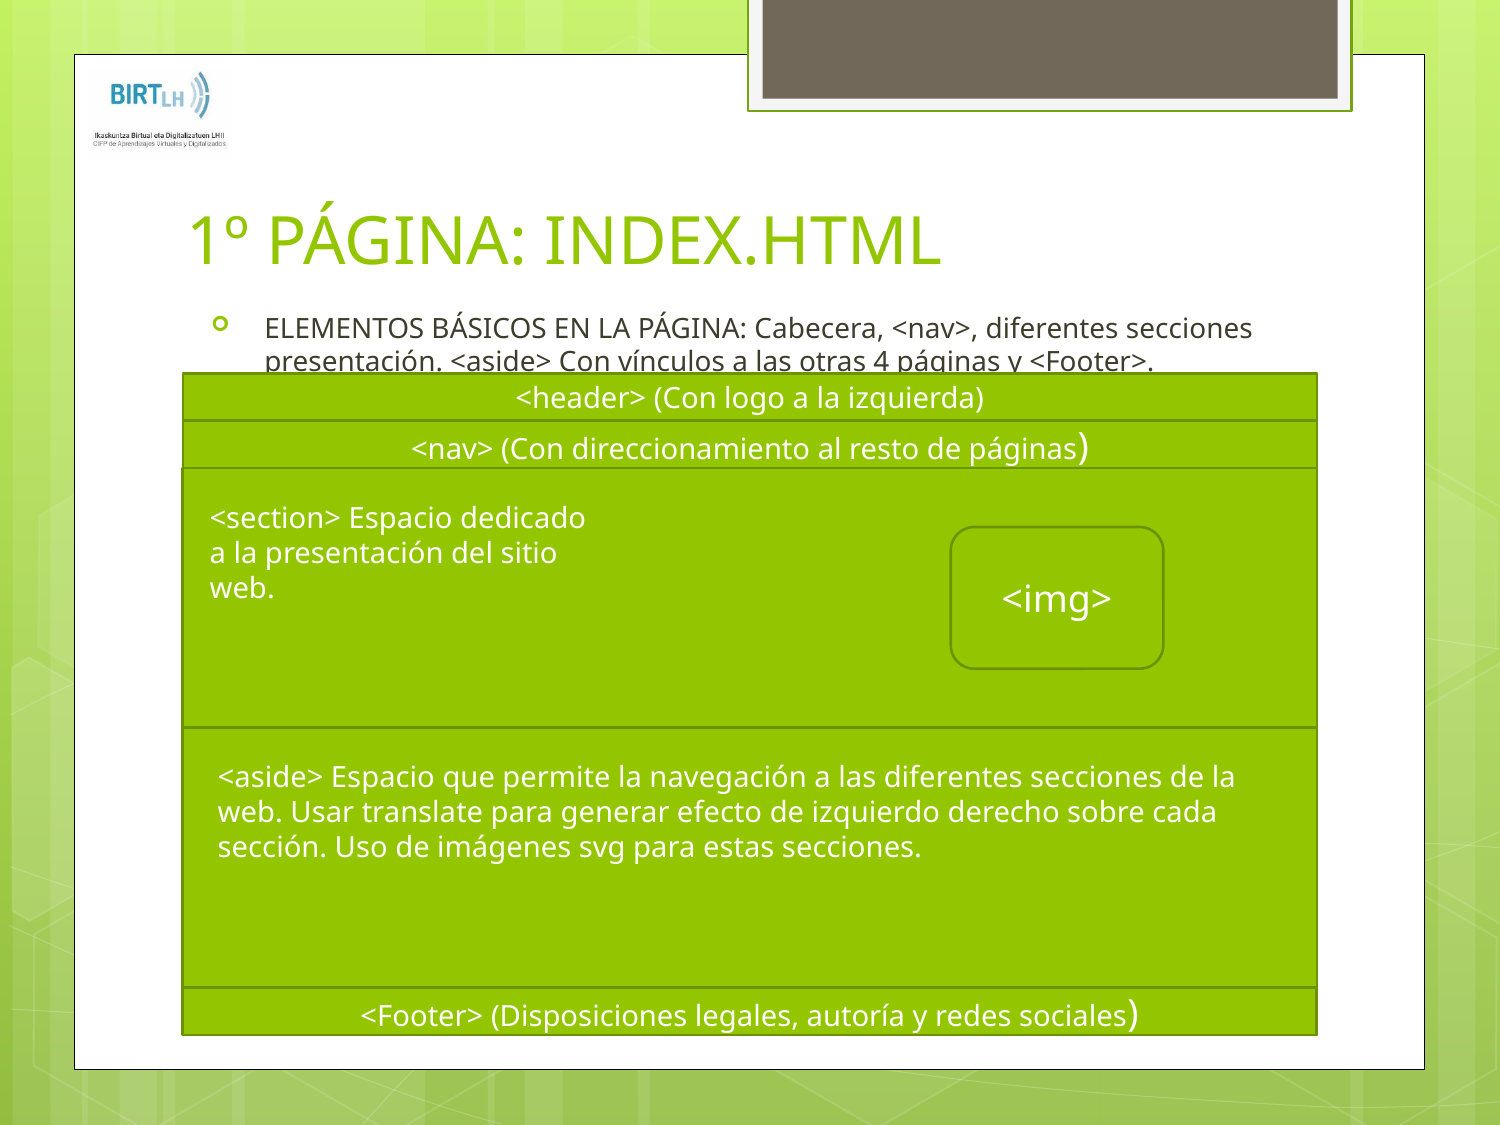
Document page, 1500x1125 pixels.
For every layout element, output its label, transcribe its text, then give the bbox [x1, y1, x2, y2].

text_box <header> (Con logo a la izquierda) [182, 372, 1318, 419]
text_box <aside> Espacio que permite la navegación a las diferentes secciones de la web. Usar translate para generar efecto de izquierdo derecho sobre cada sección. Uso de imágenes svg para estas secciones. [203, 751, 1282, 872]
text_box [181, 467, 1318, 726]
text_box <img> [949, 525, 1165, 671]
list ELEMENTOS BÁSICOS EN LA PÁGINA: Cabecera, <nav>, diferentes secciones presentación. <aside> Con vínculos a las otras 4 páginas y <Footer>. [183, 302, 1270, 372]
picture [88, 66, 232, 162]
text_box <section> Espacio dedicado a la presentación del sitio web. [194, 491, 609, 612]
text_box <nav> (Con direccionamiento al resto de páginas) [182, 419, 1318, 467]
title 1º PÁGINA: INDEX.HTML [171, 172, 975, 286]
text_box [181, 726, 1318, 989]
text_box <Footer> (Disposiciones legales, autoría y redes sociales) [181, 989, 1318, 1036]
